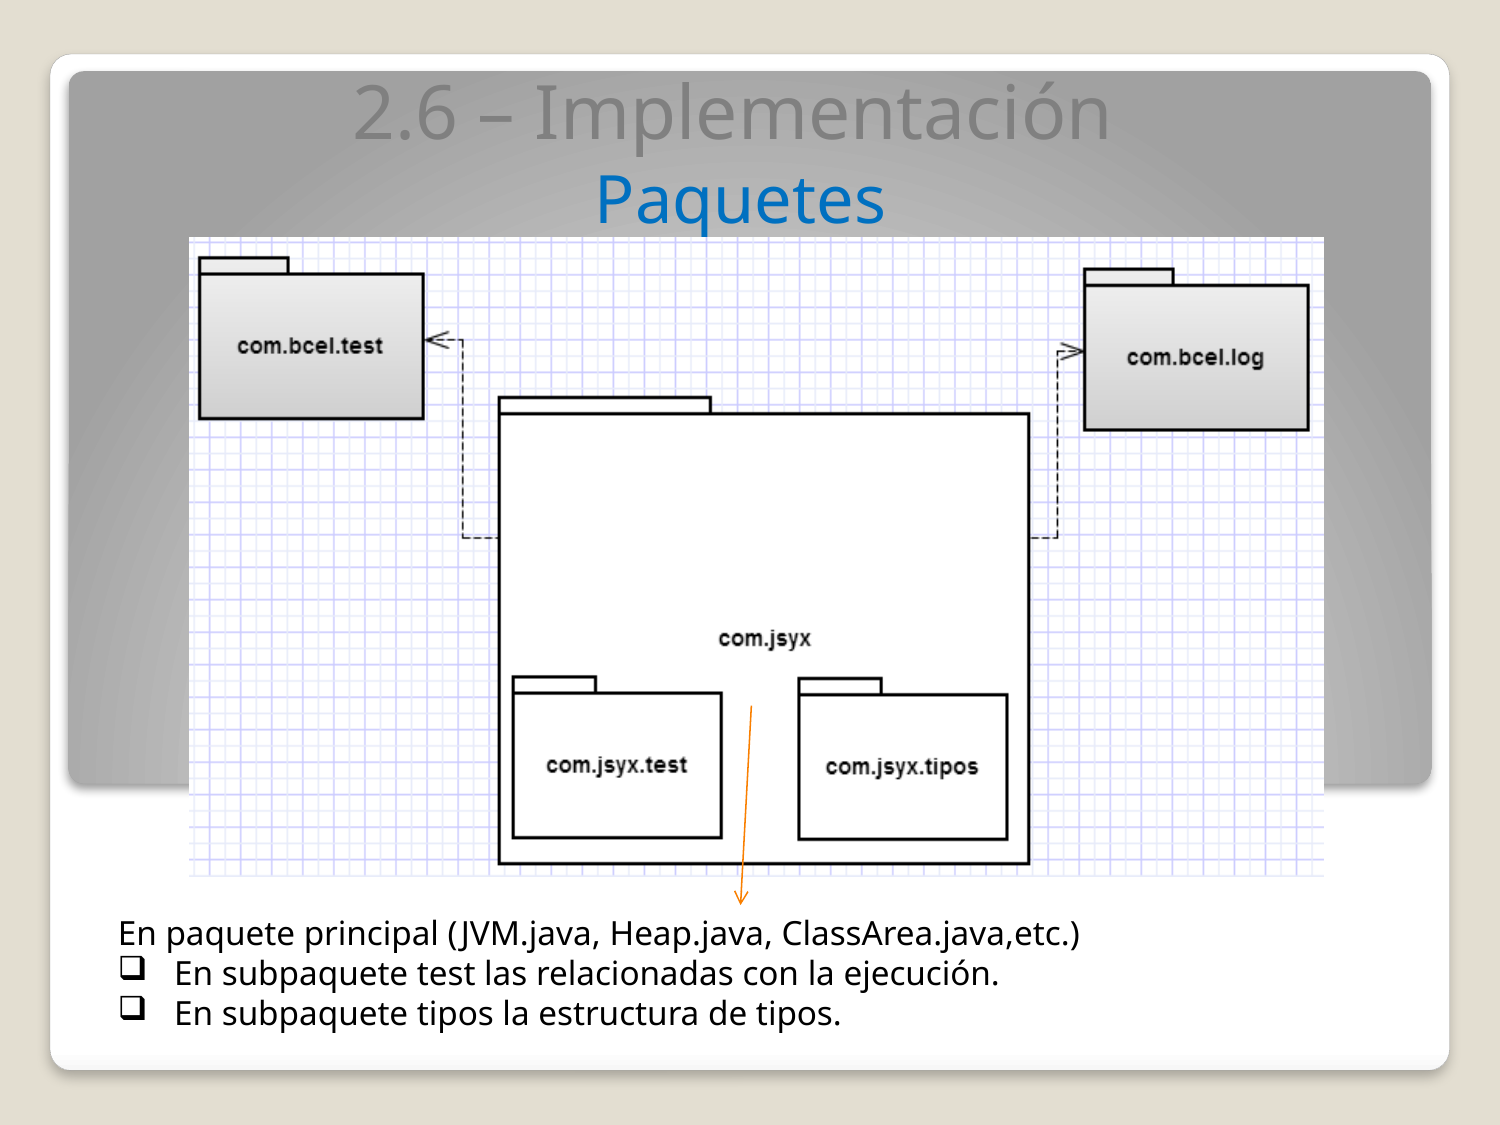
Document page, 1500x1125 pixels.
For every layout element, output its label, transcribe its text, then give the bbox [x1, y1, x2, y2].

text_box Paquetes [103, 114, 1378, 238]
text_box 2.6 – Implementación [61, 42, 1405, 163]
text_box En paquete principal (JVM.java, Heap.java, ClassArea.java,etc.) En subpaquete test las relacionadas con la ejecución. En subpaquete tipos la estructura de tipos. [103, 905, 1378, 1080]
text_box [740, 705, 752, 906]
picture [189, 236, 1325, 877]
